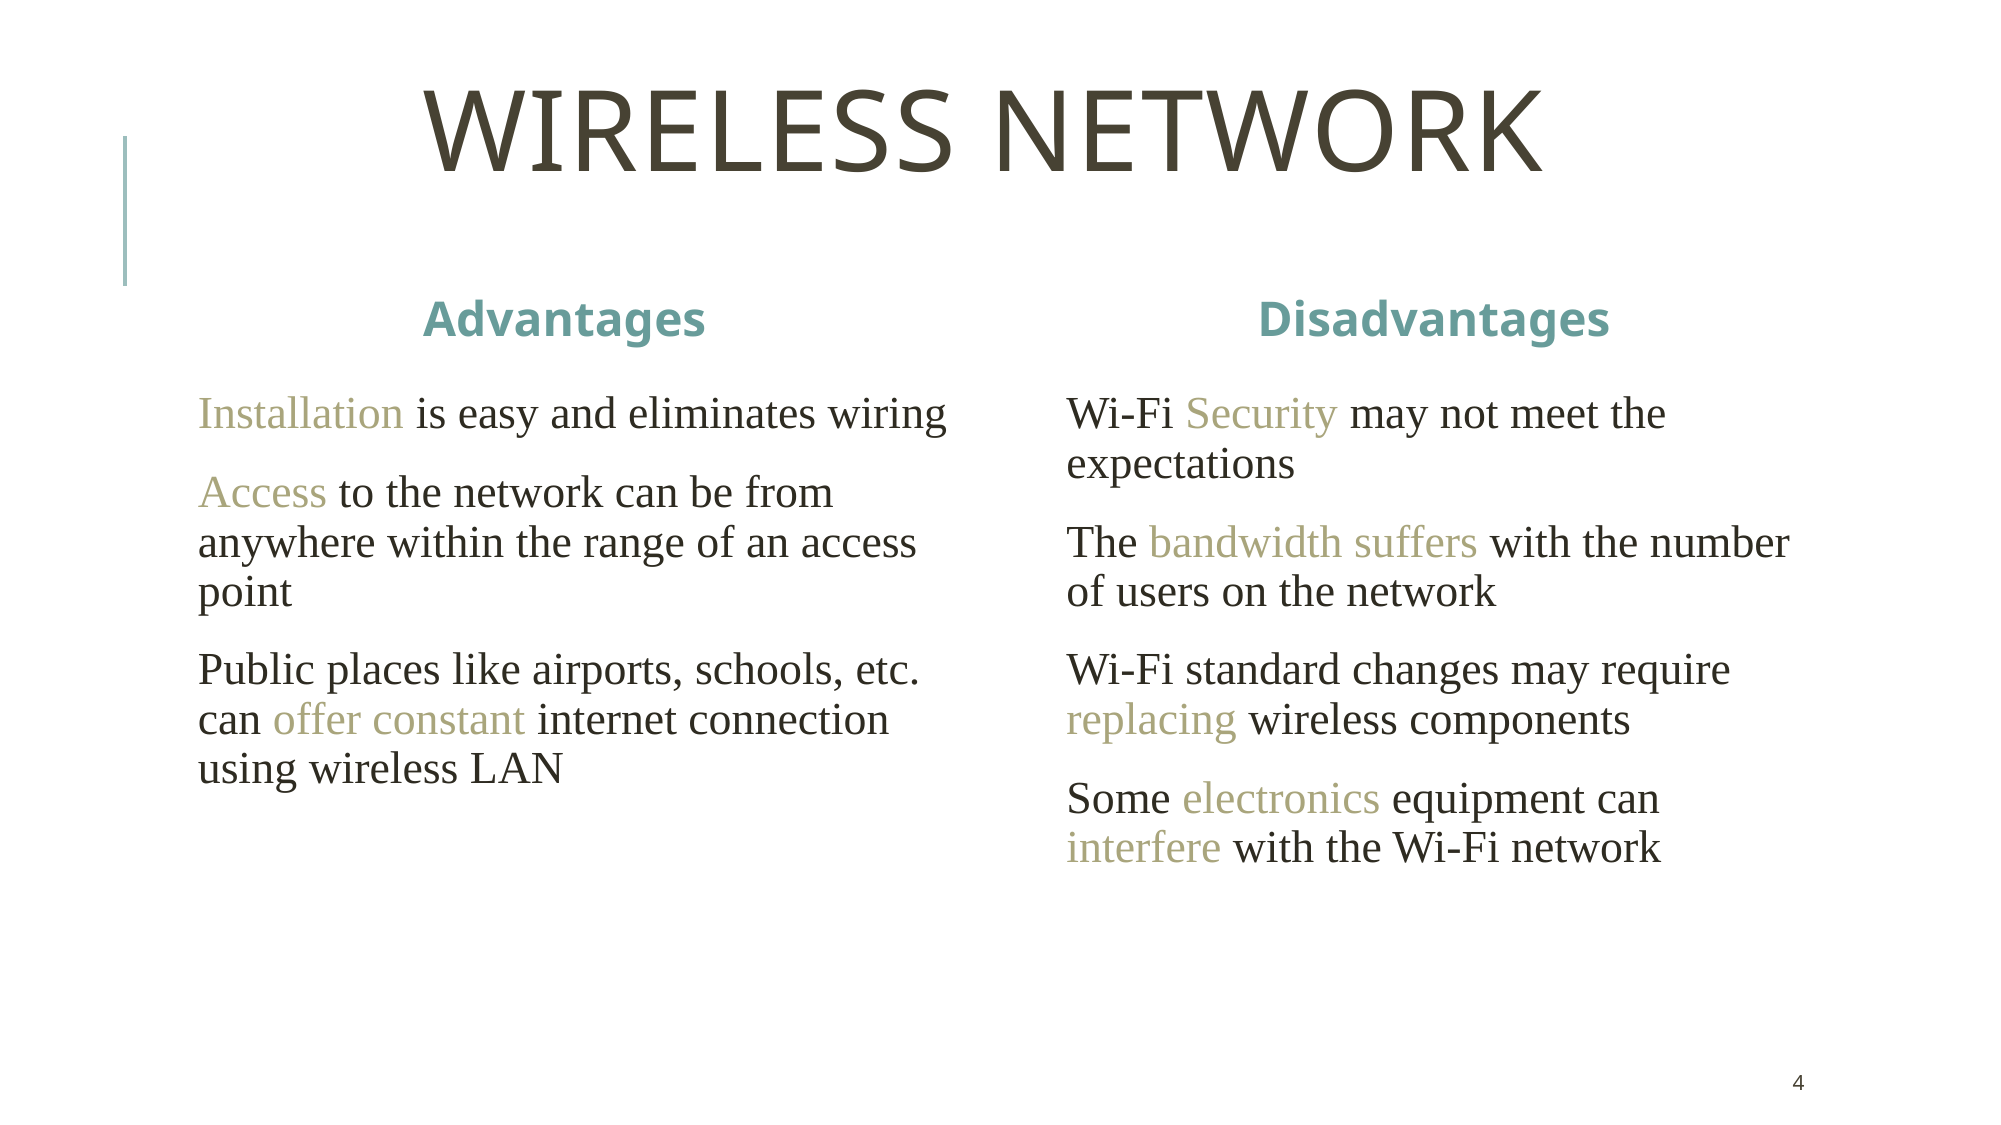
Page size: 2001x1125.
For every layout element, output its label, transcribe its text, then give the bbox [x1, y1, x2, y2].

list Wi-Fi Security may not meet the expectations The bandwidth suffers with the number of users on the network Wi-Fi standard changes may require replacing wireless components Some electronics equipment can interfere with the Wi-Fi network [1043, 381, 1824, 922]
list Disadvantages [1043, 267, 1824, 373]
slide_number 4 [1777, 1061, 1938, 1107]
list Advantages [174, 267, 955, 373]
list Installation is easy and eliminates wiring Access to the network can be from anywhere within the range of an access point Public places like airports, schools, etc. can offer constant internet connection using wireless LAN [175, 381, 956, 922]
title Wireless Network [173, 56, 1824, 222]
